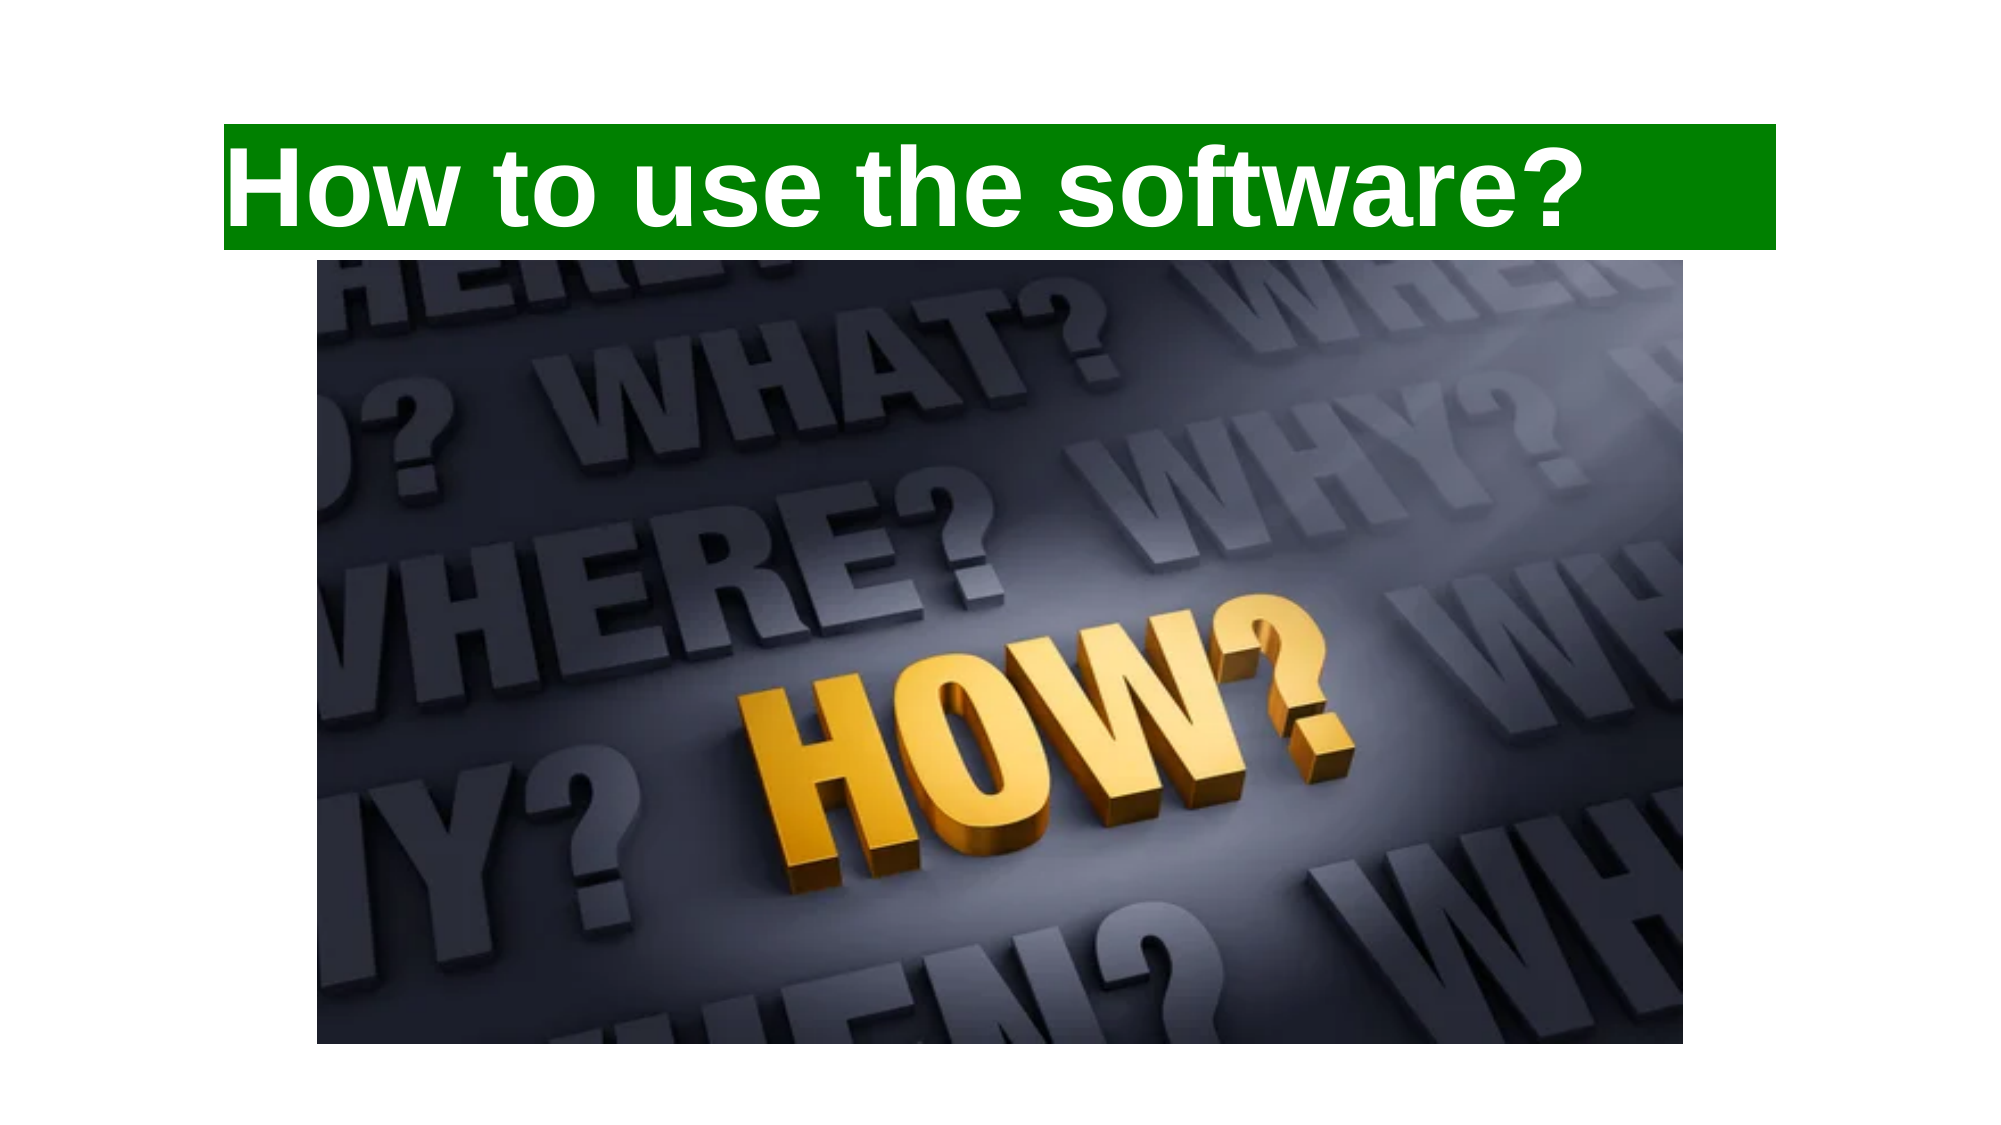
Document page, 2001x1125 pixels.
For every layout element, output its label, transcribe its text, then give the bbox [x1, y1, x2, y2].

title How to use the software? [142, 81, 1858, 299]
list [317, 260, 1683, 1045]
